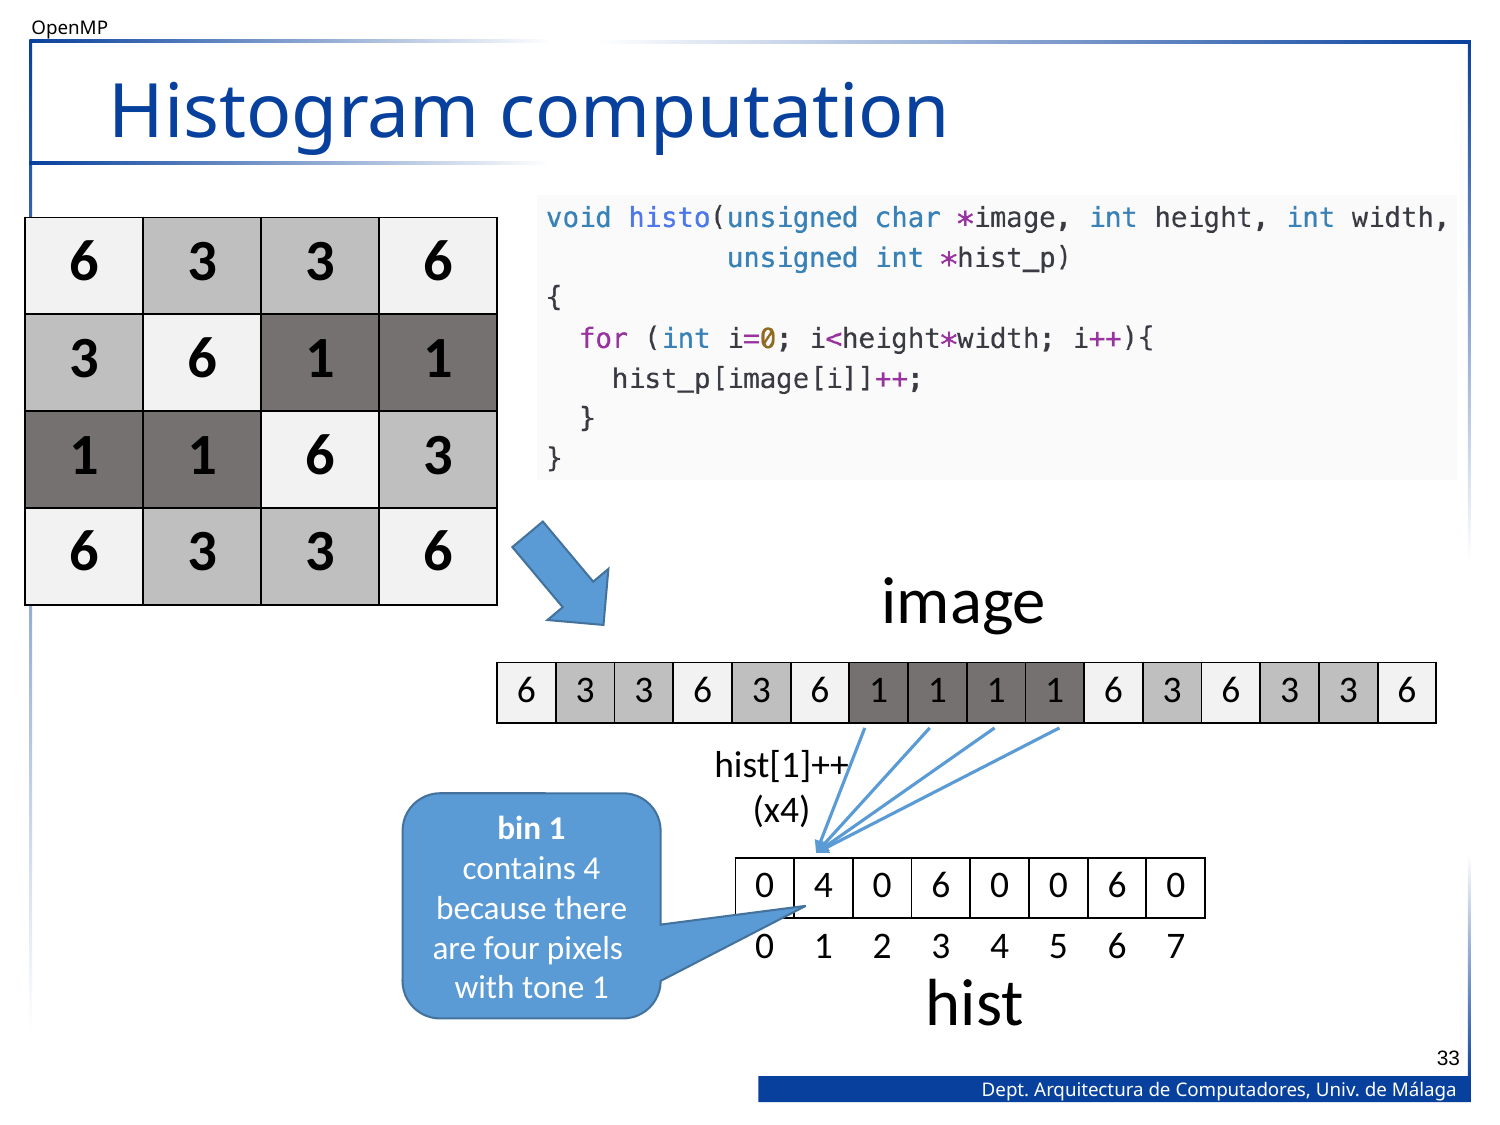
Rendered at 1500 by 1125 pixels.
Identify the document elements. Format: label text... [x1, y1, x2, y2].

table_cell 7 [1146, 919, 1205, 979]
table_header 1 [850, 663, 907, 722]
table_header 3 [615, 663, 672, 722]
table_header 0 [971, 862, 1028, 917]
table_cell 6 [1088, 919, 1146, 979]
table_cell 4 [970, 919, 1029, 951]
table_cell 3 [144, 509, 260, 604]
table_cell 1 [144, 412, 260, 507]
text_box hist [911, 951, 1039, 1047]
table_cell 1 [262, 315, 378, 410]
picture [536, 195, 1457, 481]
table_header 6 [792, 663, 848, 722]
table_header 3 [733, 663, 790, 722]
text_box image [866, 549, 1062, 645]
table_cell 3 [26, 315, 142, 410]
table_cell 6 [144, 315, 260, 410]
table_header 6 [1202, 663, 1259, 722]
table_cell 3 [380, 412, 496, 507]
table_header 6 [1085, 663, 1142, 722]
table_header 6 [1379, 663, 1435, 722]
table_header 0 [1030, 859, 1087, 917]
text_box [512, 521, 609, 625]
text_box hist[1]++ (x4) [699, 732, 809, 838]
table_header 0 [854, 863, 911, 917]
table_header 6 [380, 218, 496, 313]
table_header 6 [26, 218, 142, 313]
table_header 3 [1144, 663, 1201, 722]
table_header 6 [674, 663, 731, 722]
table_header 3 [557, 663, 614, 722]
table_cell 6 [26, 509, 142, 604]
table_cell 3 [262, 509, 378, 604]
table_header 1 [909, 663, 966, 722]
table_header 6 [498, 663, 555, 722]
table_header 3 [262, 218, 378, 313]
table_header 6 [912, 863, 969, 917]
table_header 0 [736, 859, 793, 914]
table_cell 0 [735, 919, 794, 979]
table_header 1 [1026, 663, 1083, 722]
table_cell 2 [853, 919, 912, 979]
table_cell 1 [380, 315, 496, 410]
table_header 1 [968, 663, 1025, 722]
table_header 6 [1089, 859, 1145, 917]
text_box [815, 727, 1060, 854]
table_header 0 [1147, 859, 1204, 917]
table_cell 6 [380, 509, 496, 604]
table_header 3 [1261, 663, 1318, 722]
table_header 3 [144, 218, 260, 313]
table_cell 5 [1029, 919, 1088, 979]
table_cell 1 [26, 412, 142, 507]
table_cell 1 [794, 919, 853, 979]
text_box bin 1 contains 4 because there are four pixels with tone 1 [402, 793, 806, 1019]
table_cell 6 [262, 412, 378, 507]
title Histogram computation [43, 52, 1457, 163]
table_header 4 [795, 859, 852, 917]
table_header 3 [1320, 663, 1377, 722]
table_cell 3 [912, 919, 970, 951]
